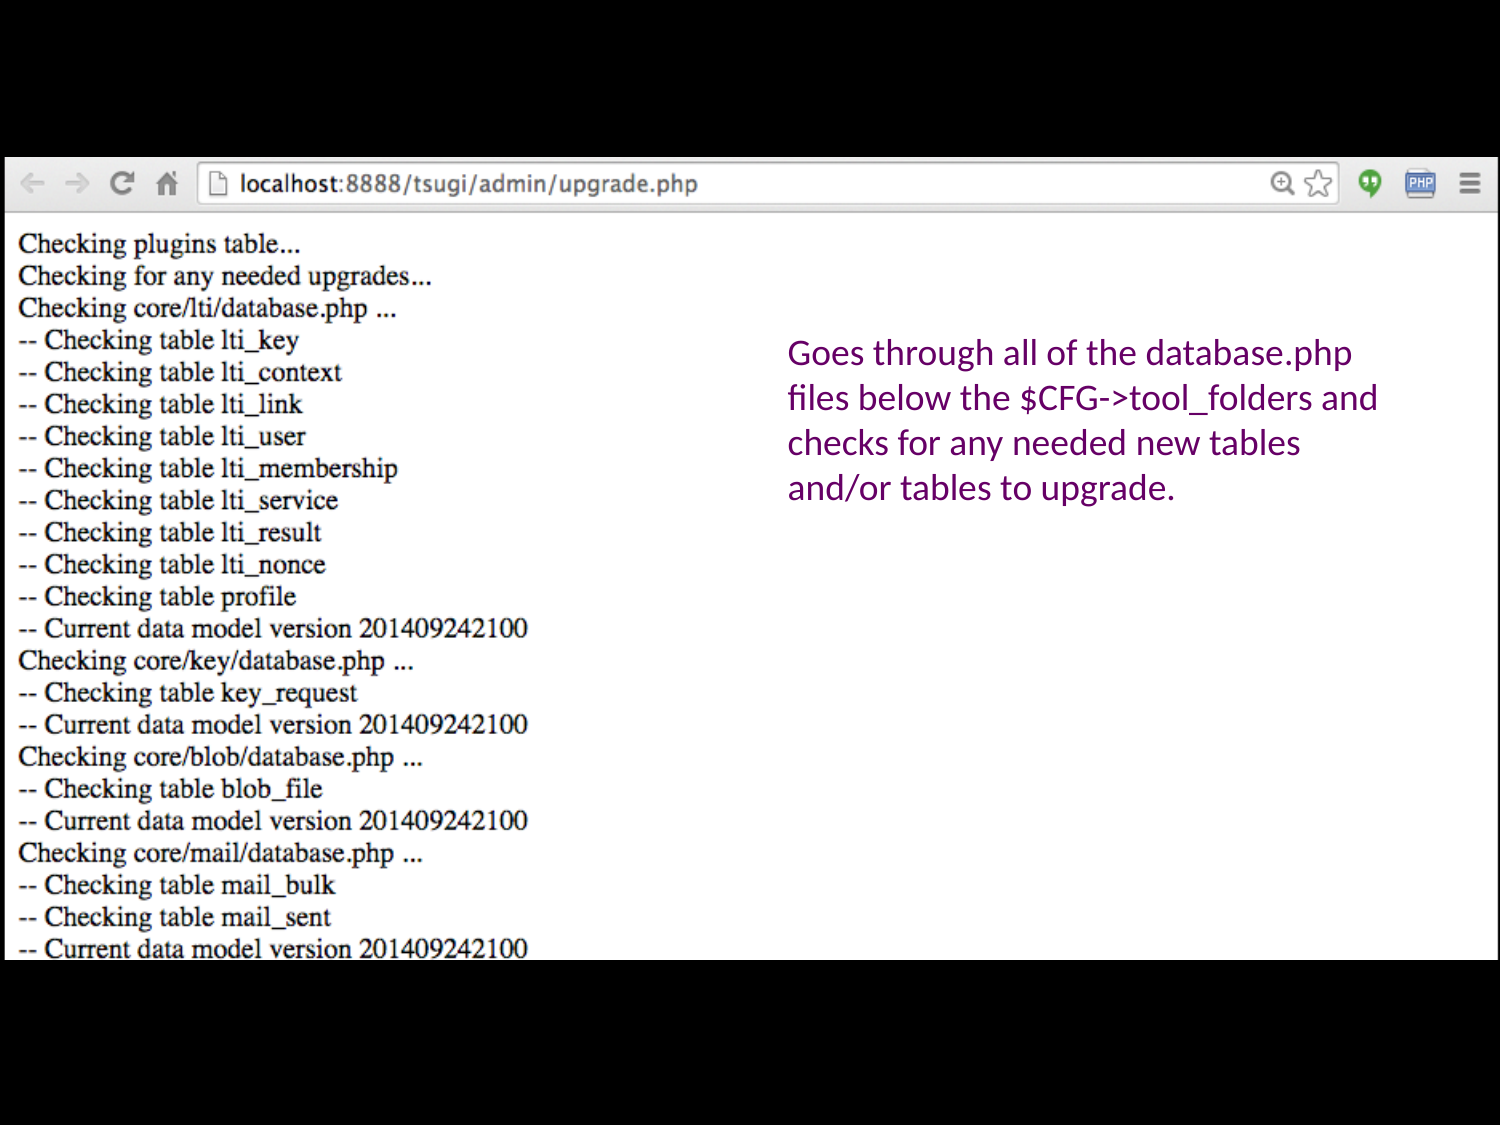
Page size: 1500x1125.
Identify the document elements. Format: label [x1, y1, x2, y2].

picture [0, 157, 1500, 961]
